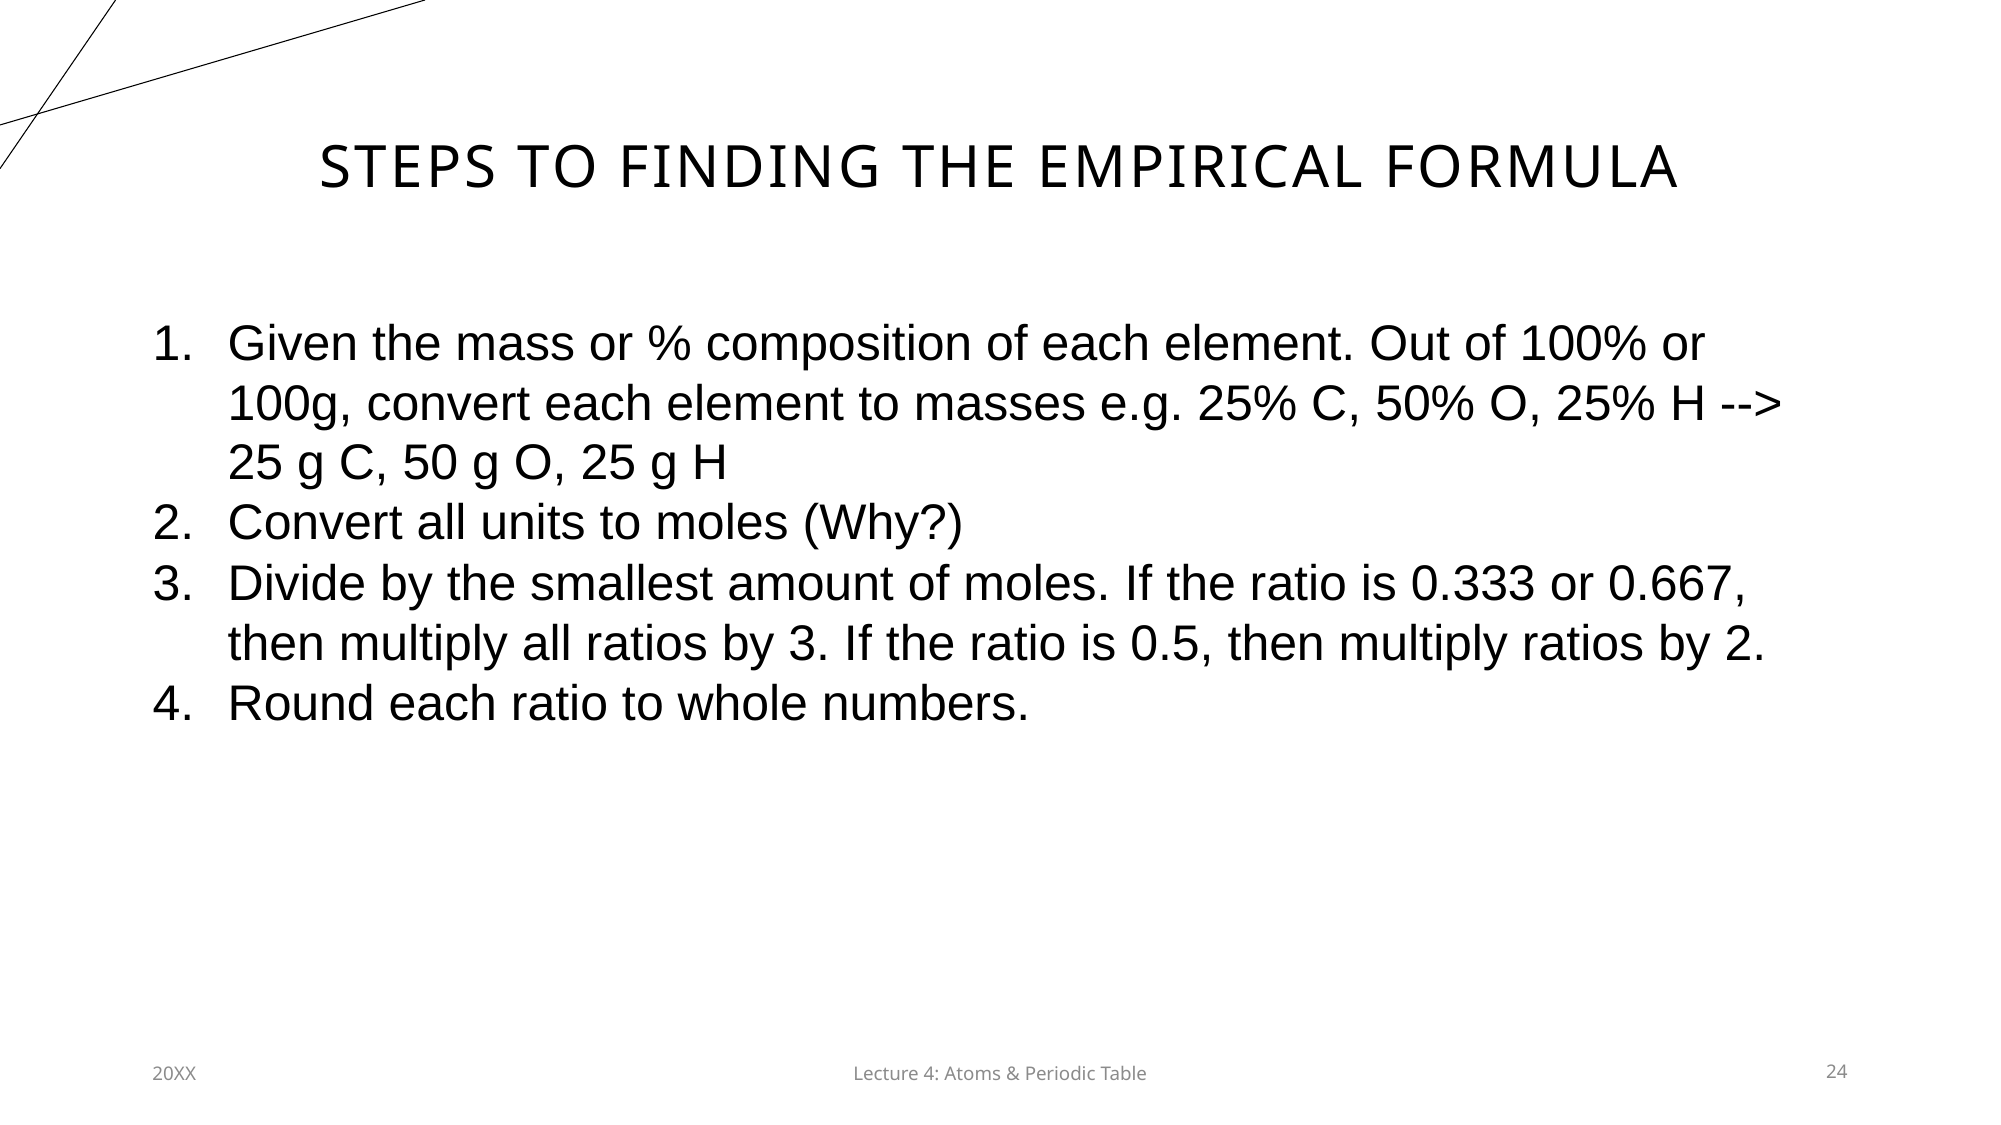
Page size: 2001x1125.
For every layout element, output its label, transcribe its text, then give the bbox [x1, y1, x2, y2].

slide_number 24 [1412, 1042, 1863, 1103]
slide_number 20XX [137, 1042, 588, 1103]
text_box Given the mass or % composition of each element. Out of 100% or 100g, convert each element to masses e.g. 25% C, 50% O, 25% H --> 25 g C, 50 g O, 25 g H Convert all units to moles (Why?) Divide by the smallest amount of moles. If the ratio is 0.333 or 0.667, then multiply all ratios by 3. If the ratio is 0.5, then multiply ratios by 2. Round each ratio to whole numbers. [137, 302, 1858, 798]
title Steps to Finding the empirical formula [137, 59, 1863, 278]
footer Lecture 4: Atoms & Periodic Table​ [662, 1042, 1338, 1103]
